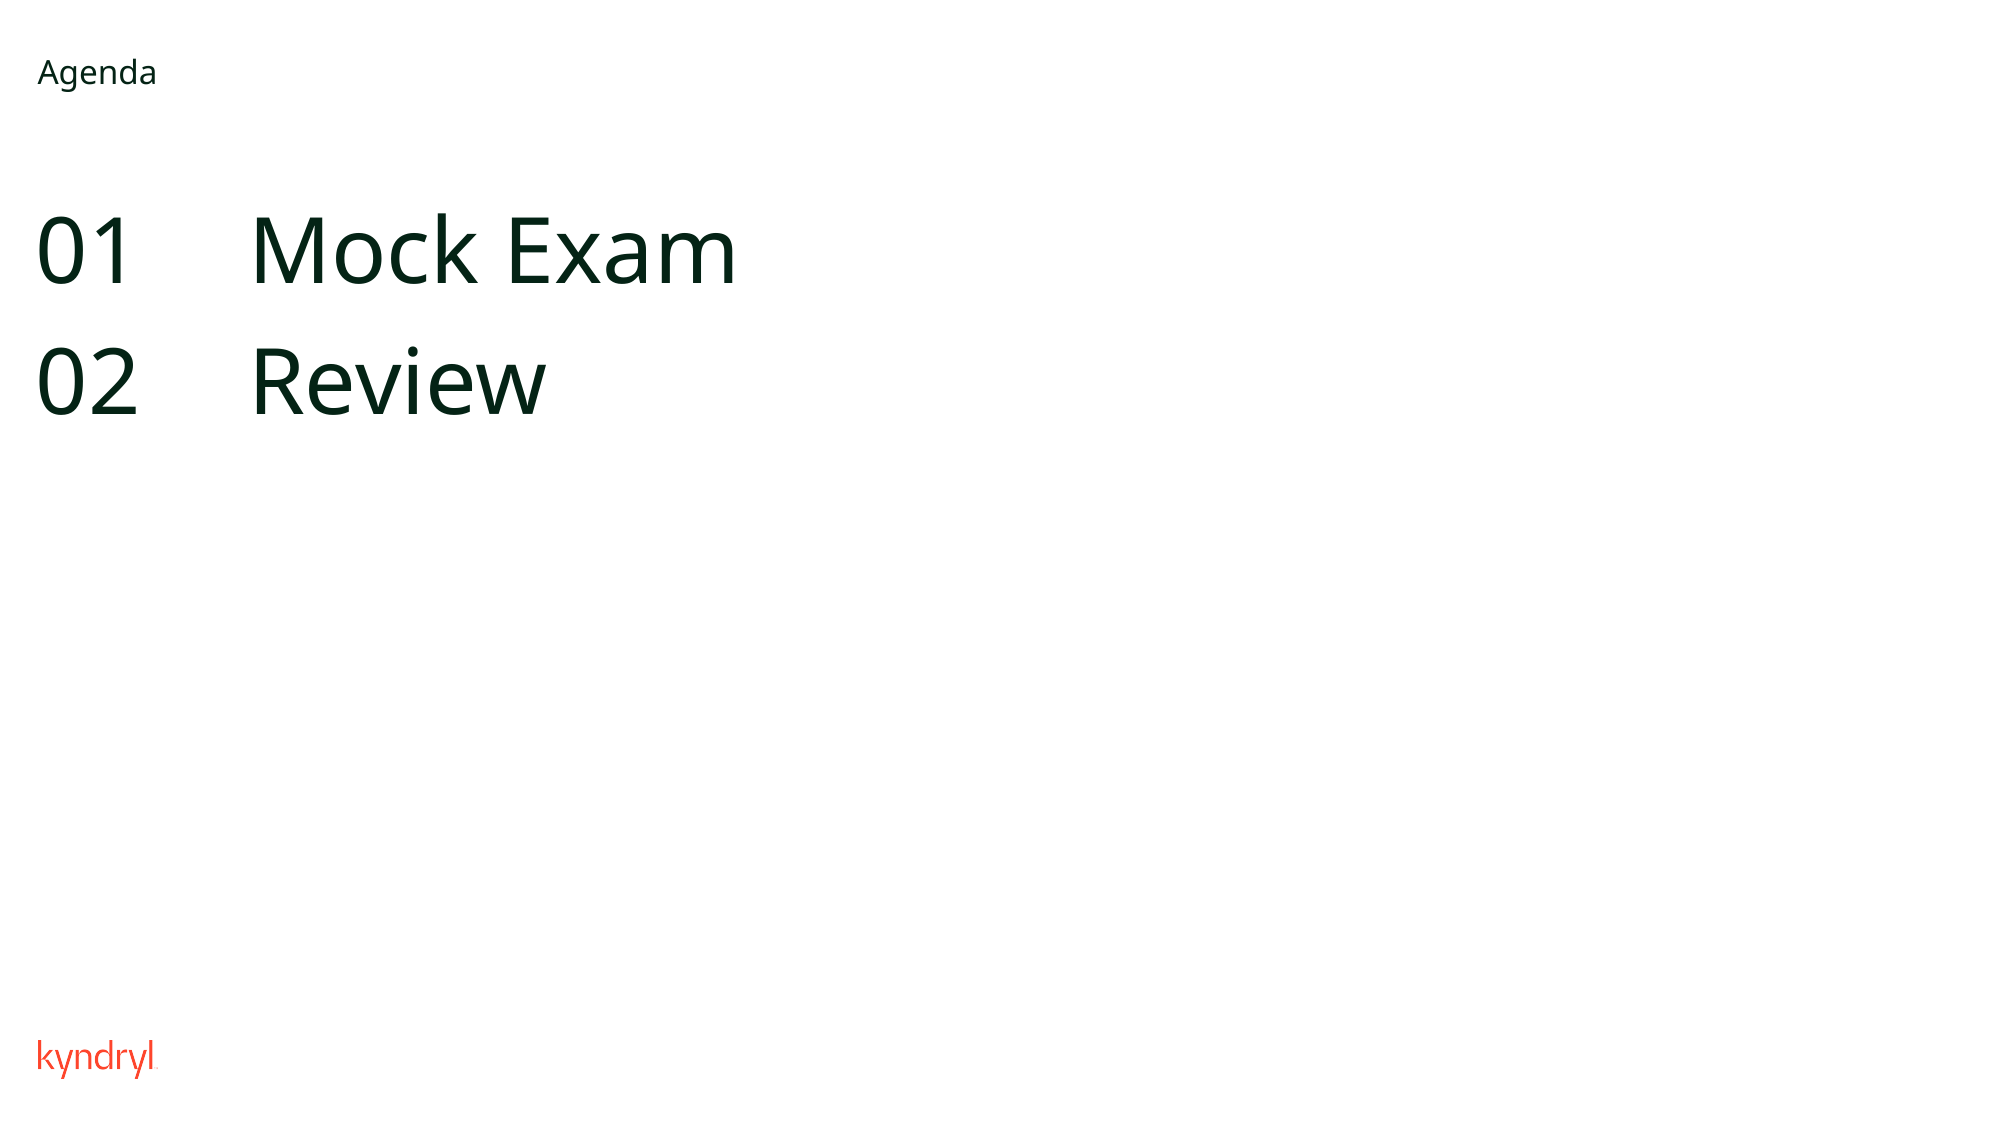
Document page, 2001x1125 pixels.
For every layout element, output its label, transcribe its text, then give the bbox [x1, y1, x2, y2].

picture [38, 1040, 158, 1079]
list Mock Exam Review [248, 191, 2000, 885]
list 01 02 [35, 191, 207, 987]
title Agenda [37, 55, 925, 121]
